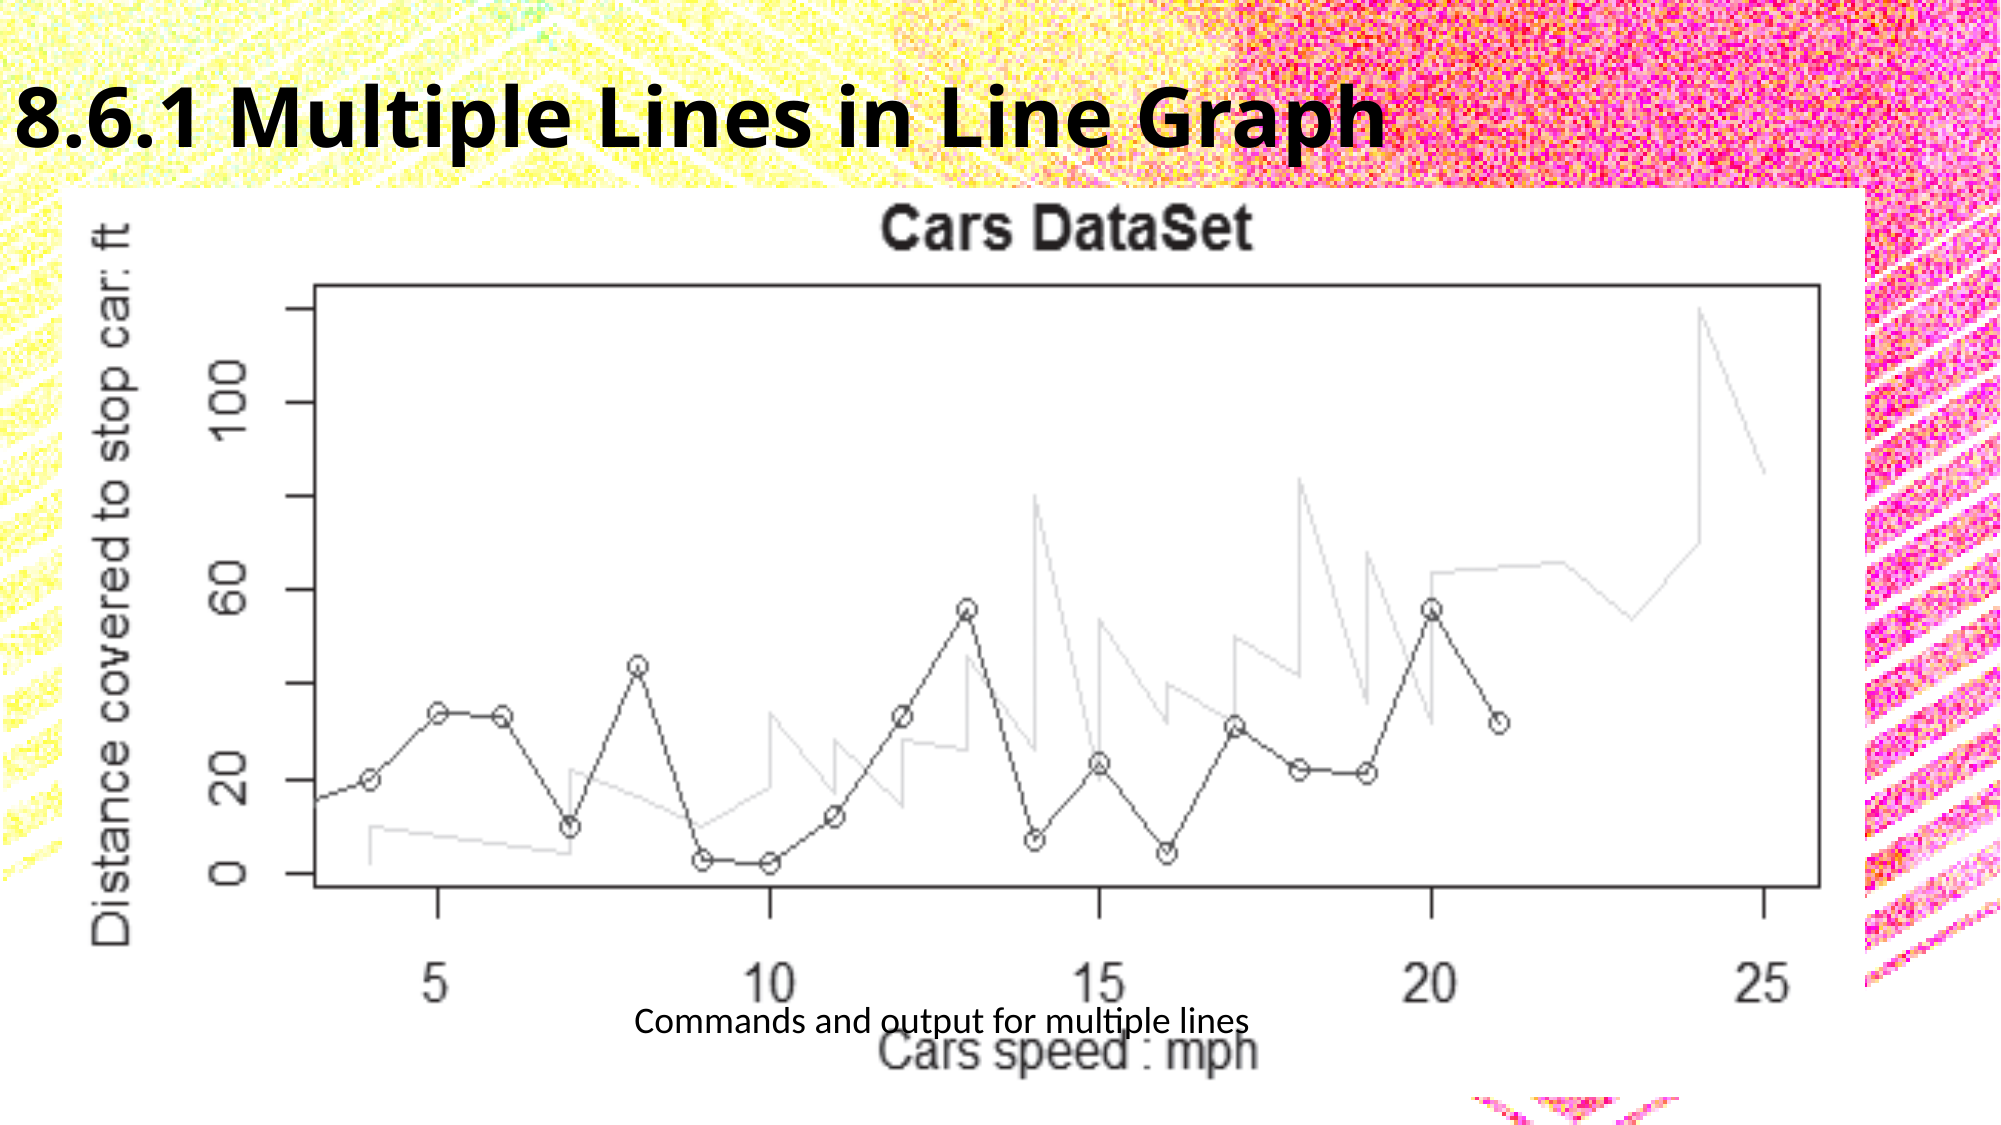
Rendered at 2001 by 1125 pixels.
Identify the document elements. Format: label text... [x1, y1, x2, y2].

text_box 8.6.1 Multiple Lines in Line Graph [0, 59, 2000, 169]
picture [0, 0, 2001, 1125]
